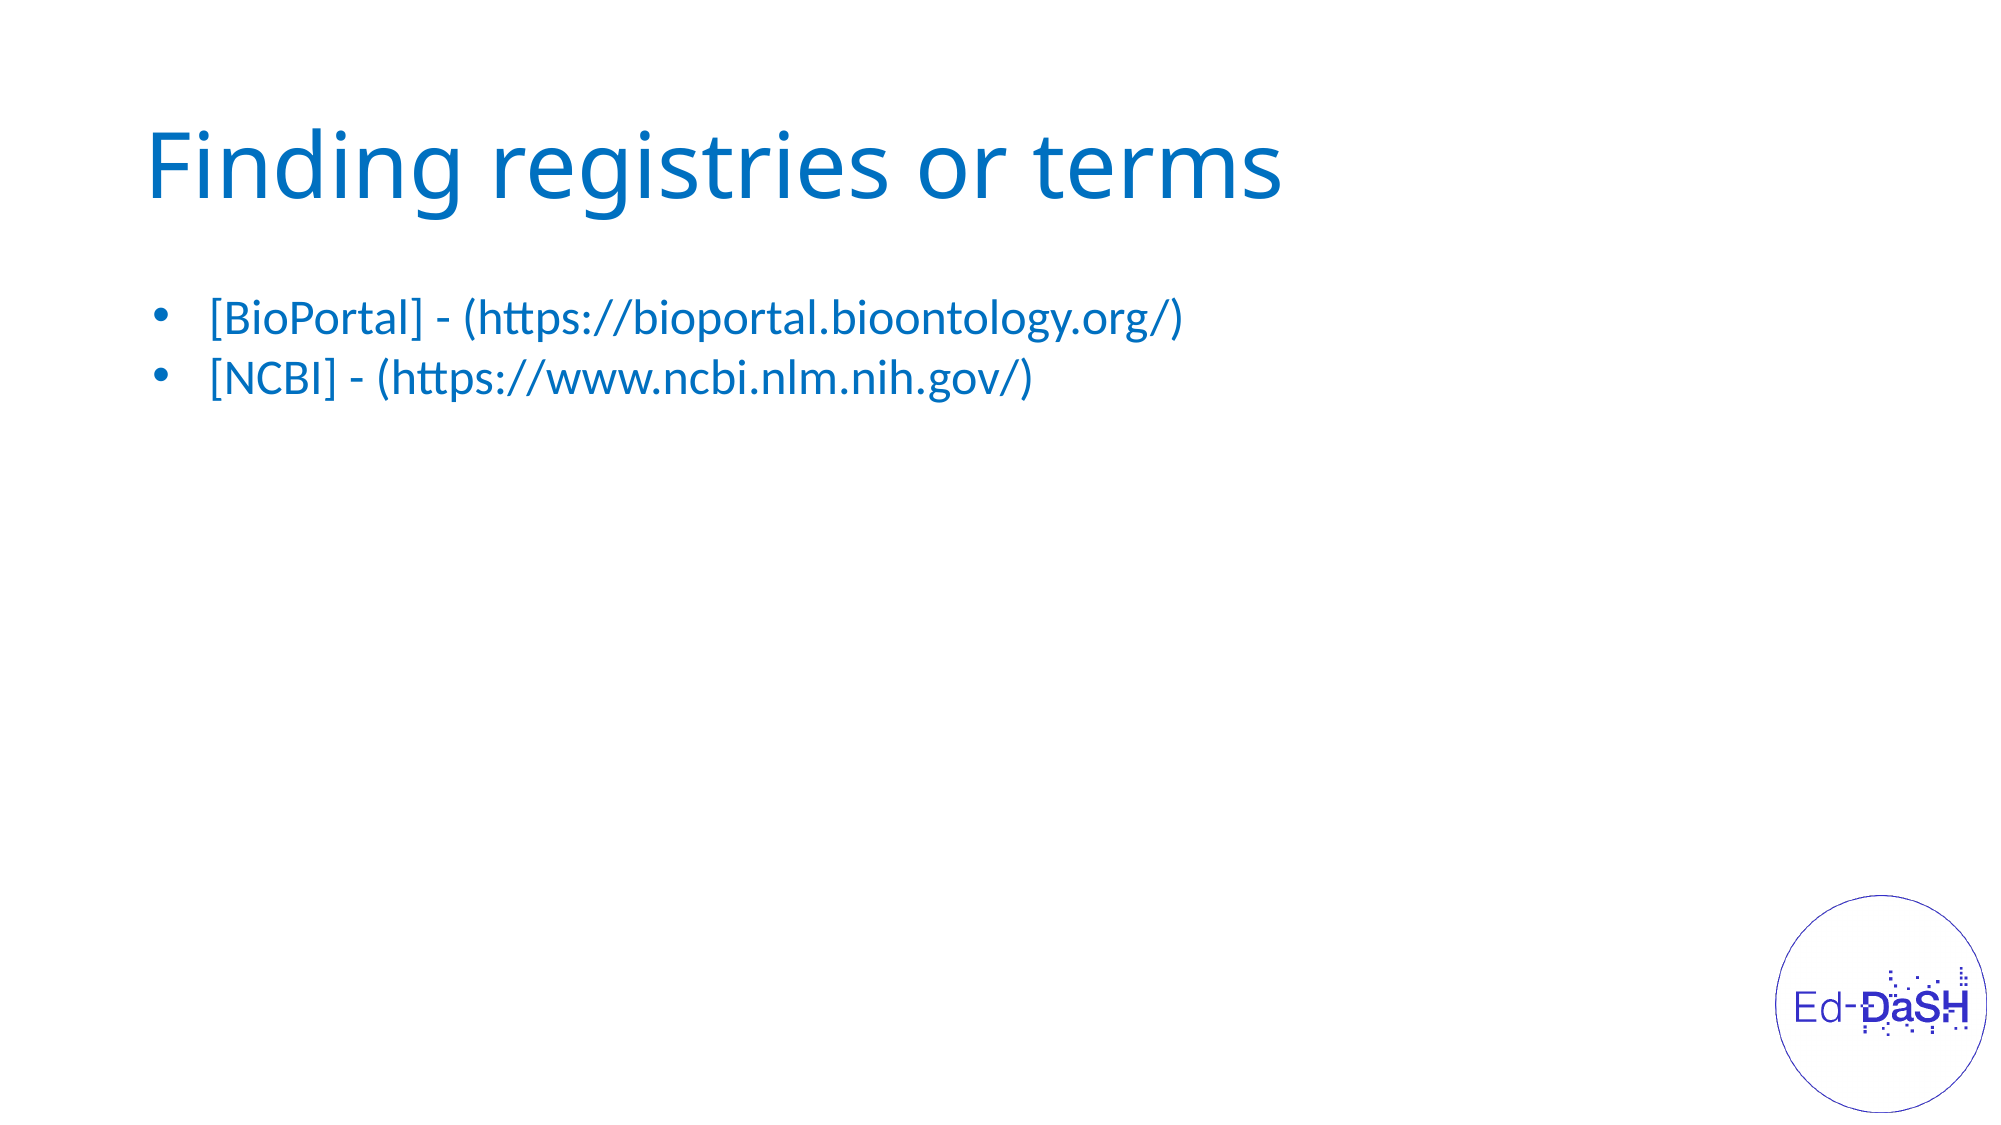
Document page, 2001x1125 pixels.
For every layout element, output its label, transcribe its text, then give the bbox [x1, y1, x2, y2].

title Finding registries or terms [136, 59, 1863, 278]
text_box [BioPortal] - (https://bioportal.bioontology.org/) [NCBI] - (https://www.ncbi.nlm.nih.gov/) [144, 278, 1770, 412]
picture [1775, 895, 1987, 1113]
